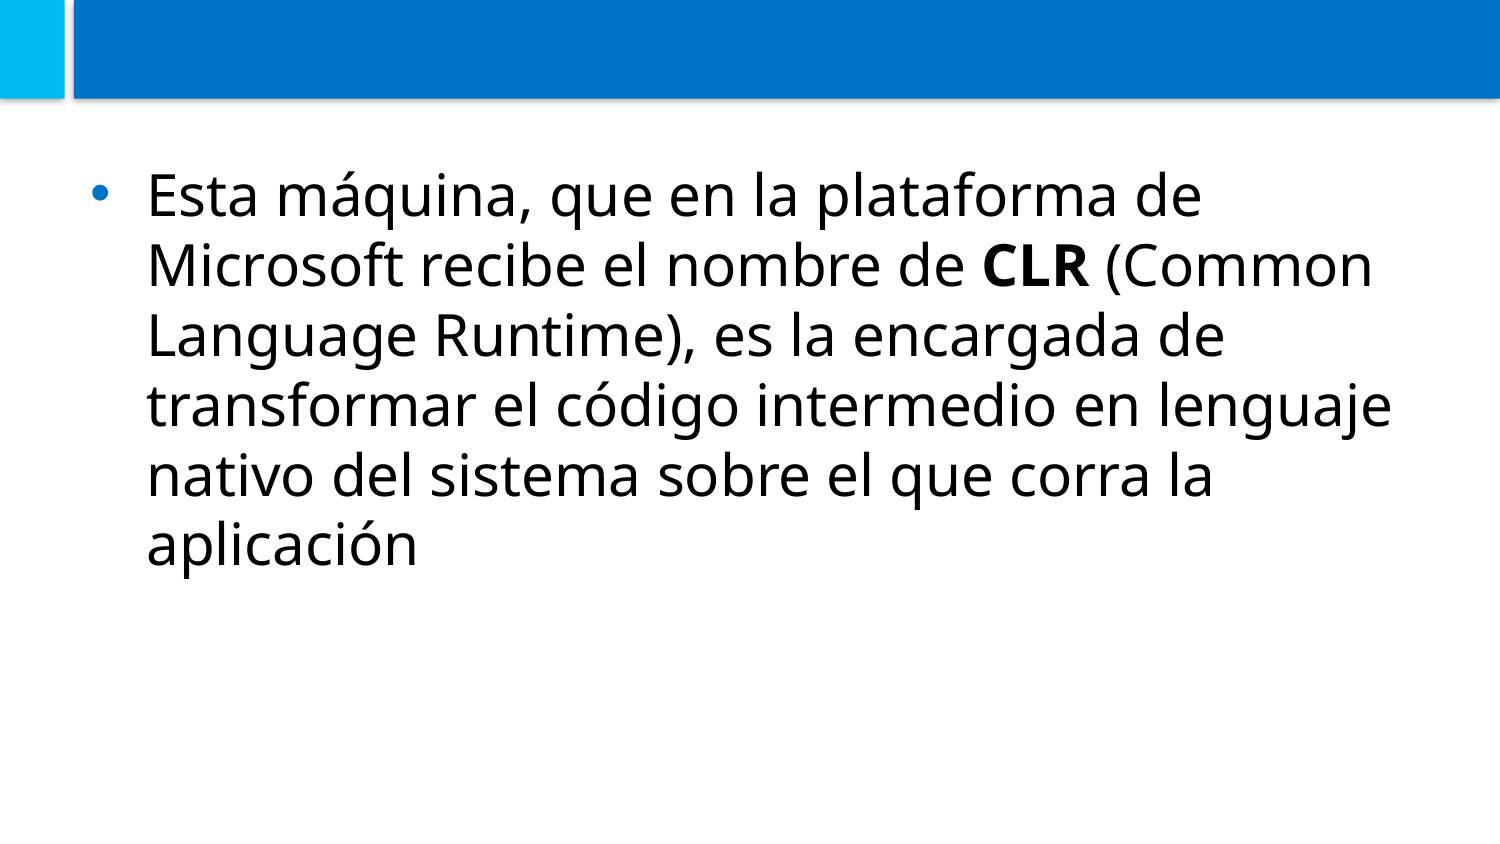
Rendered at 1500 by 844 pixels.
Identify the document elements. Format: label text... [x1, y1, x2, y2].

list Esta máquina, que en la plataforma de Microsoft recibe el nombre de CLR (Common Language Runtime), es la encargada de transformar el código intermedio en lenguaje nativo del sistema sobre el que corra la aplicación [75, 150, 1425, 754]
